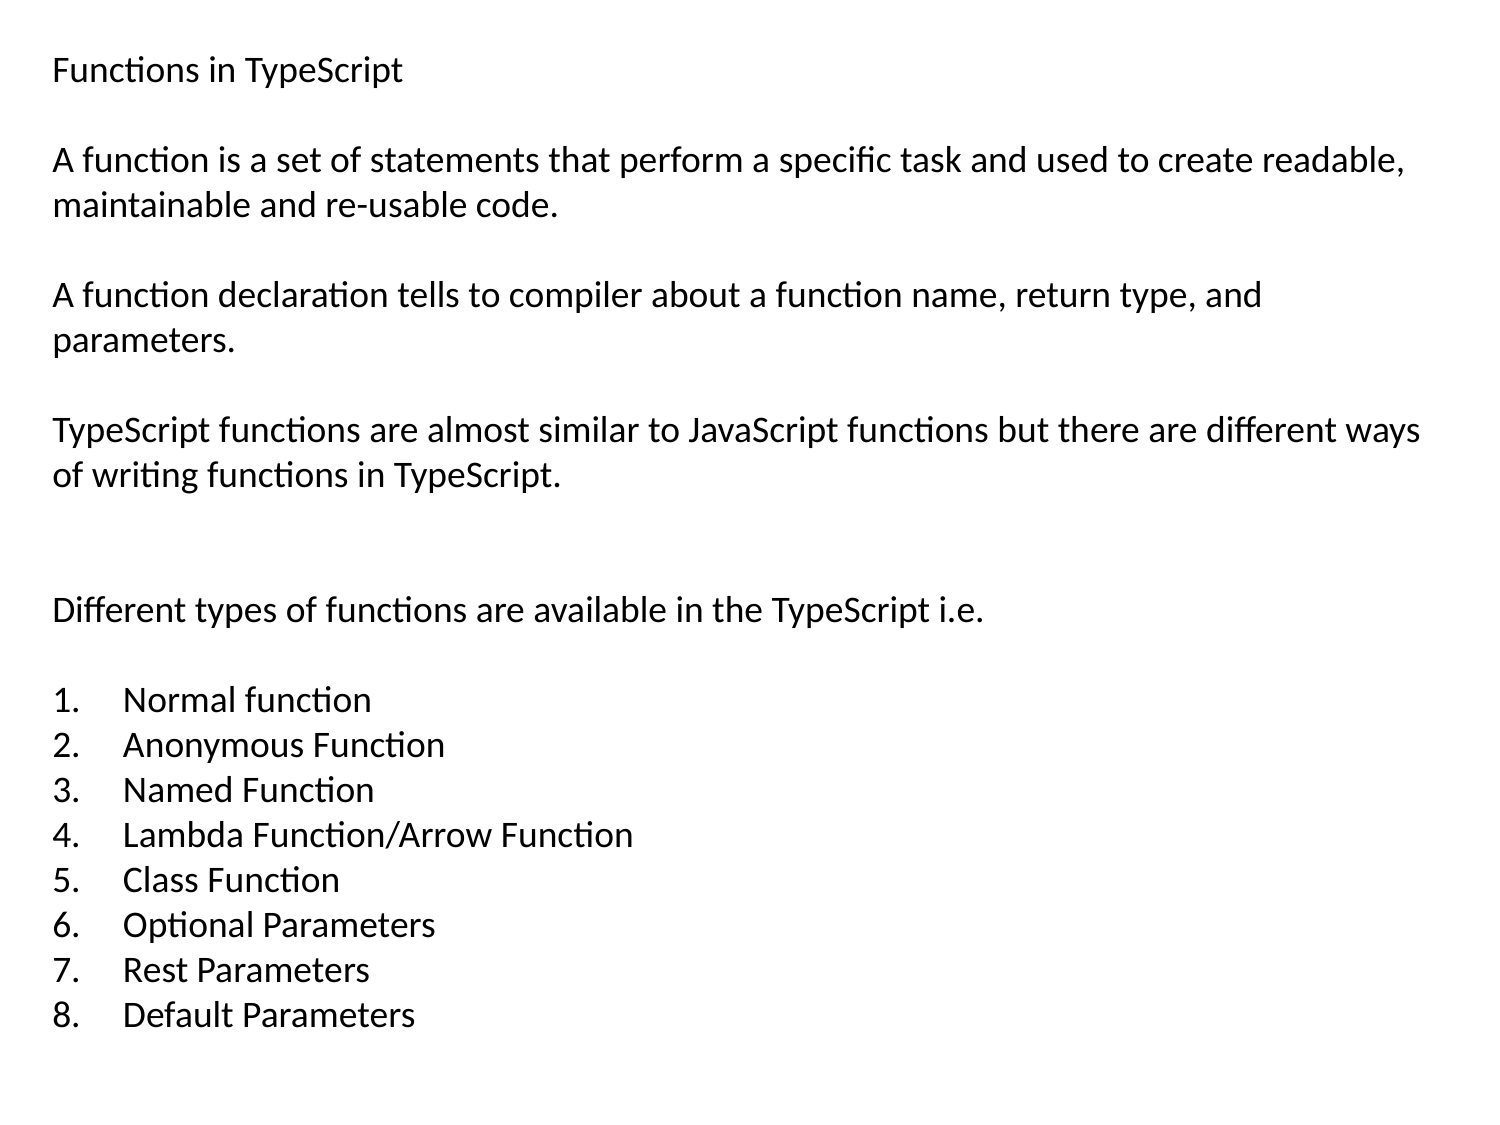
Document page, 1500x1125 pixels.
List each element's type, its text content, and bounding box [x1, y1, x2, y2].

text_box Functions in TypeScript A function is a set of statements that perform a specific task and used to create readable, maintainable and re-usable code. A function declaration tells to compiler about a function name, return type, and parameters. TypeScript functions are almost similar to JavaScript functions but there are different ways of writing functions in TypeScript. Different types of functions are available in the TypeScript i.e. 1. Normal function 2. Anonymous Function 3. Named Function 4. Lambda Function/Arrow Function 5. Class Function 6. Optional Parameters 7. Rest Parameters 8. Default Parameters [37, 37, 1438, 1088]
